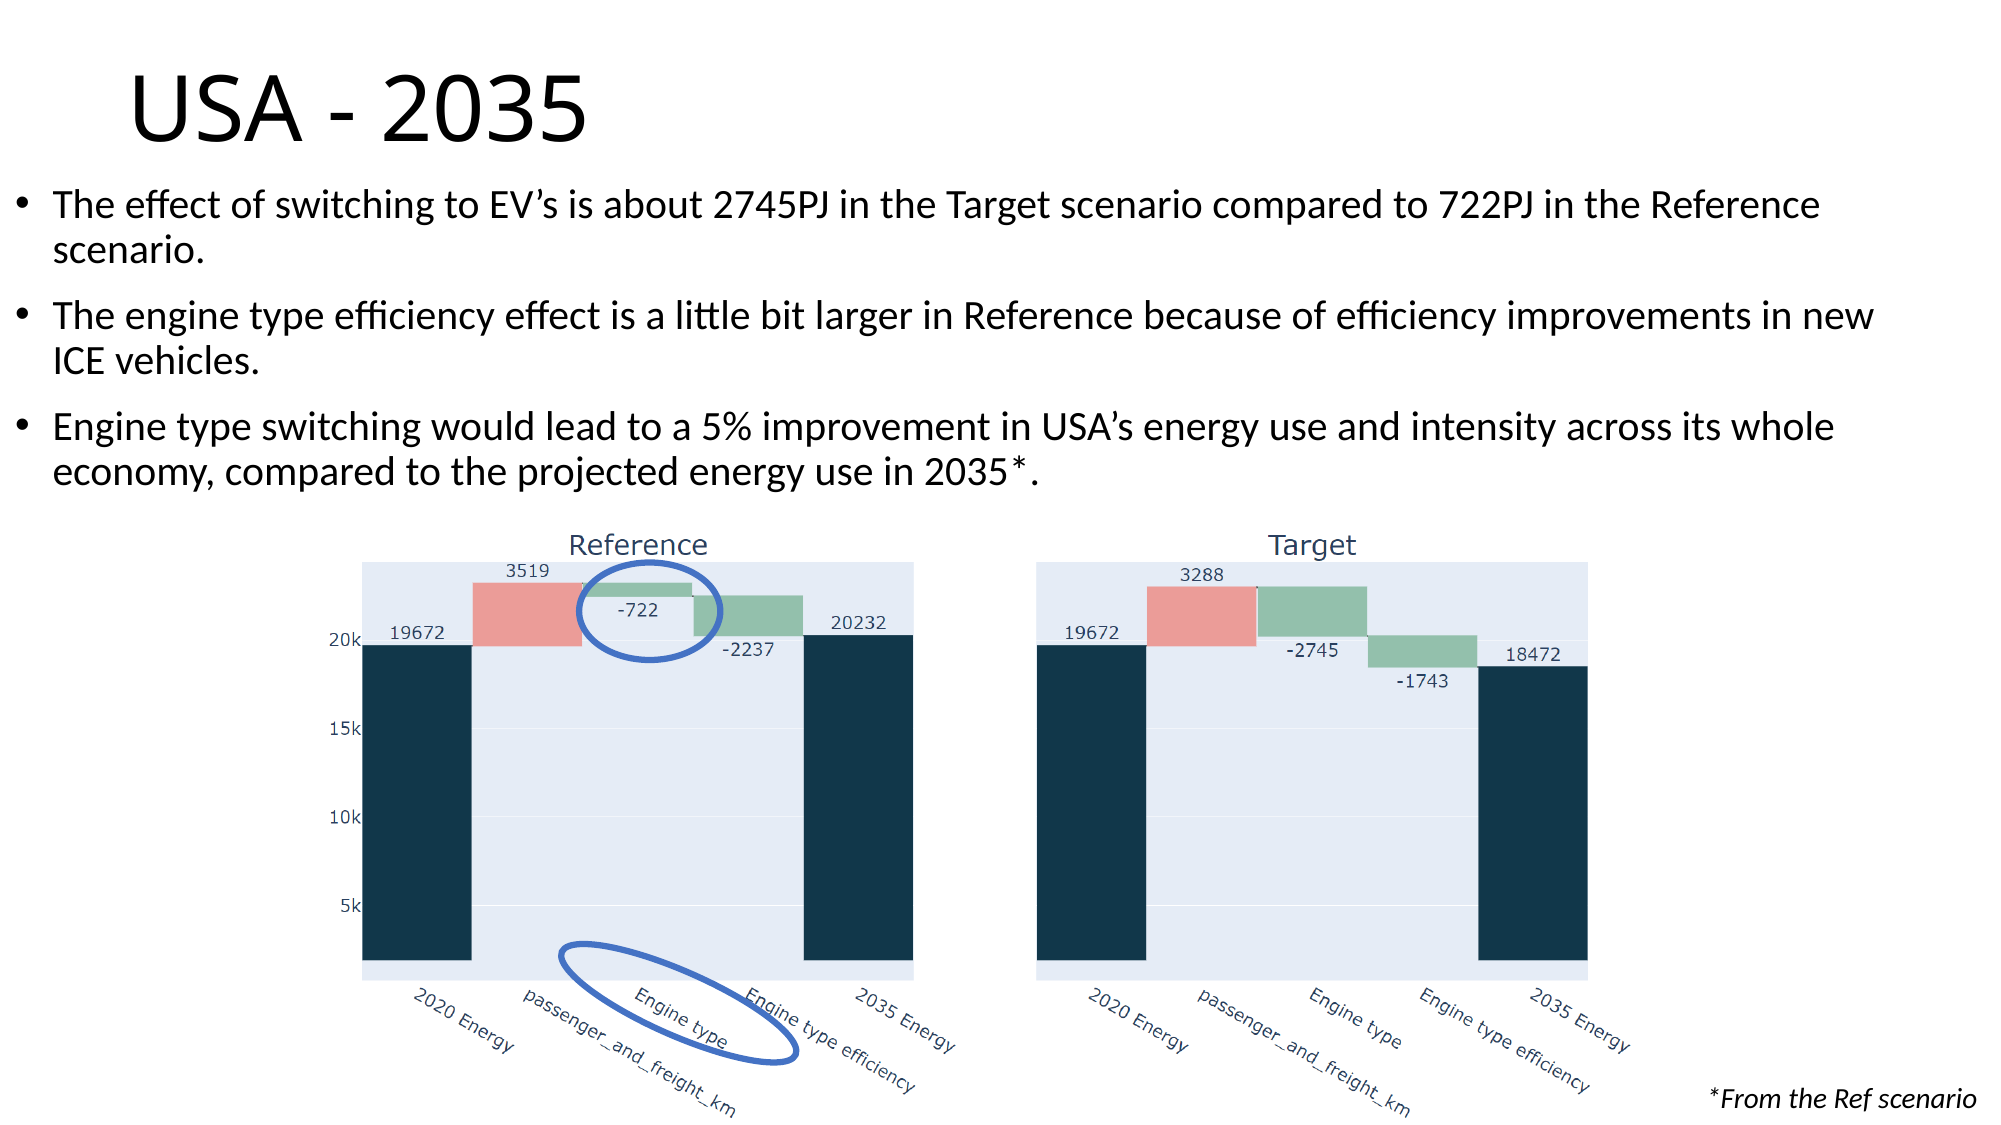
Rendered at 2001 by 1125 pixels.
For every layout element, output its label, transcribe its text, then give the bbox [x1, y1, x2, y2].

title USA - 2035 [112, 2, 1838, 175]
list The effect of switching to EV’s is about 2745PJ in the Target scenario compared to 722PJ in the Reference scenario. The engine type efficiency effect is a little bit larger in Reference because of efficiency improvements in new ICE vehicles. Engine type switching would lead to a 5% improvement in USA’s energy use and intensity across its whole economy, compared to the projected energy use in 2035*. [0, 175, 1900, 773]
picture [308, 512, 1642, 1123]
text_box *From the Ref scenario [1691, 1071, 2000, 1122]
